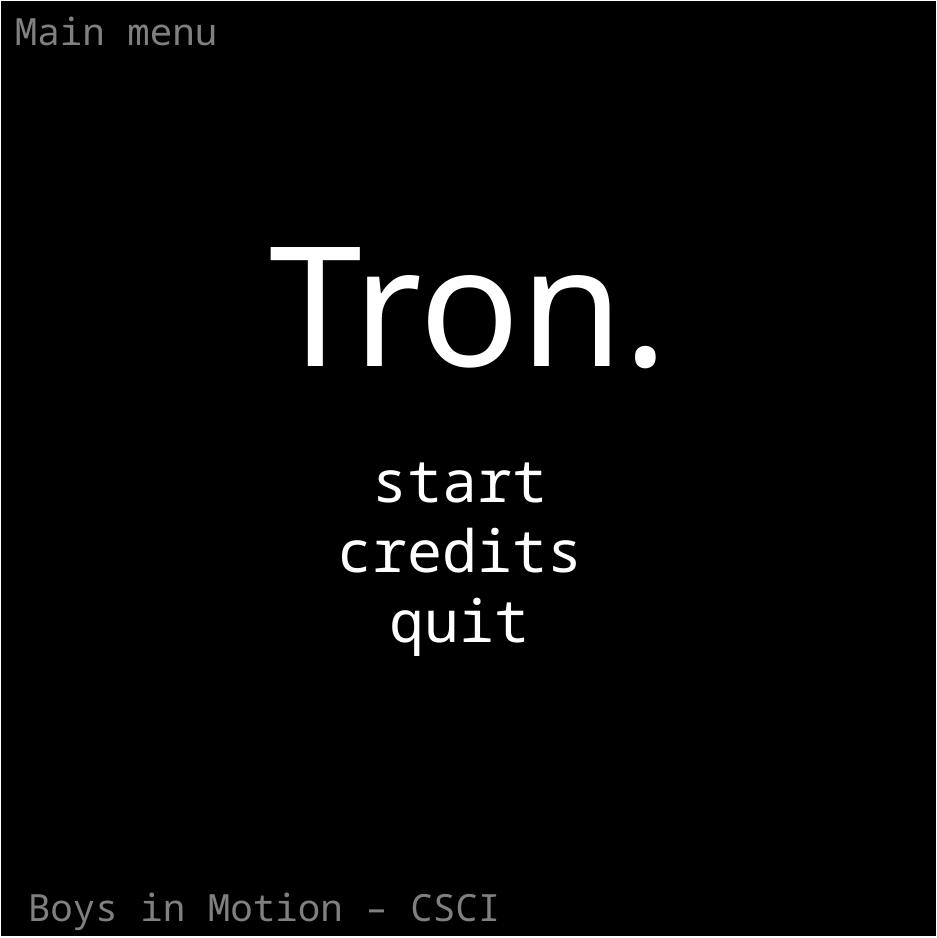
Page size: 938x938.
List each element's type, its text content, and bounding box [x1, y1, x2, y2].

text_box [0, 0, 938, 938]
text_box Main menu [0, 0, 604, 61]
text_box Boys in Motion – CSCI 1101 [13, 876, 617, 938]
text_box start credits quit [0, 437, 929, 662]
